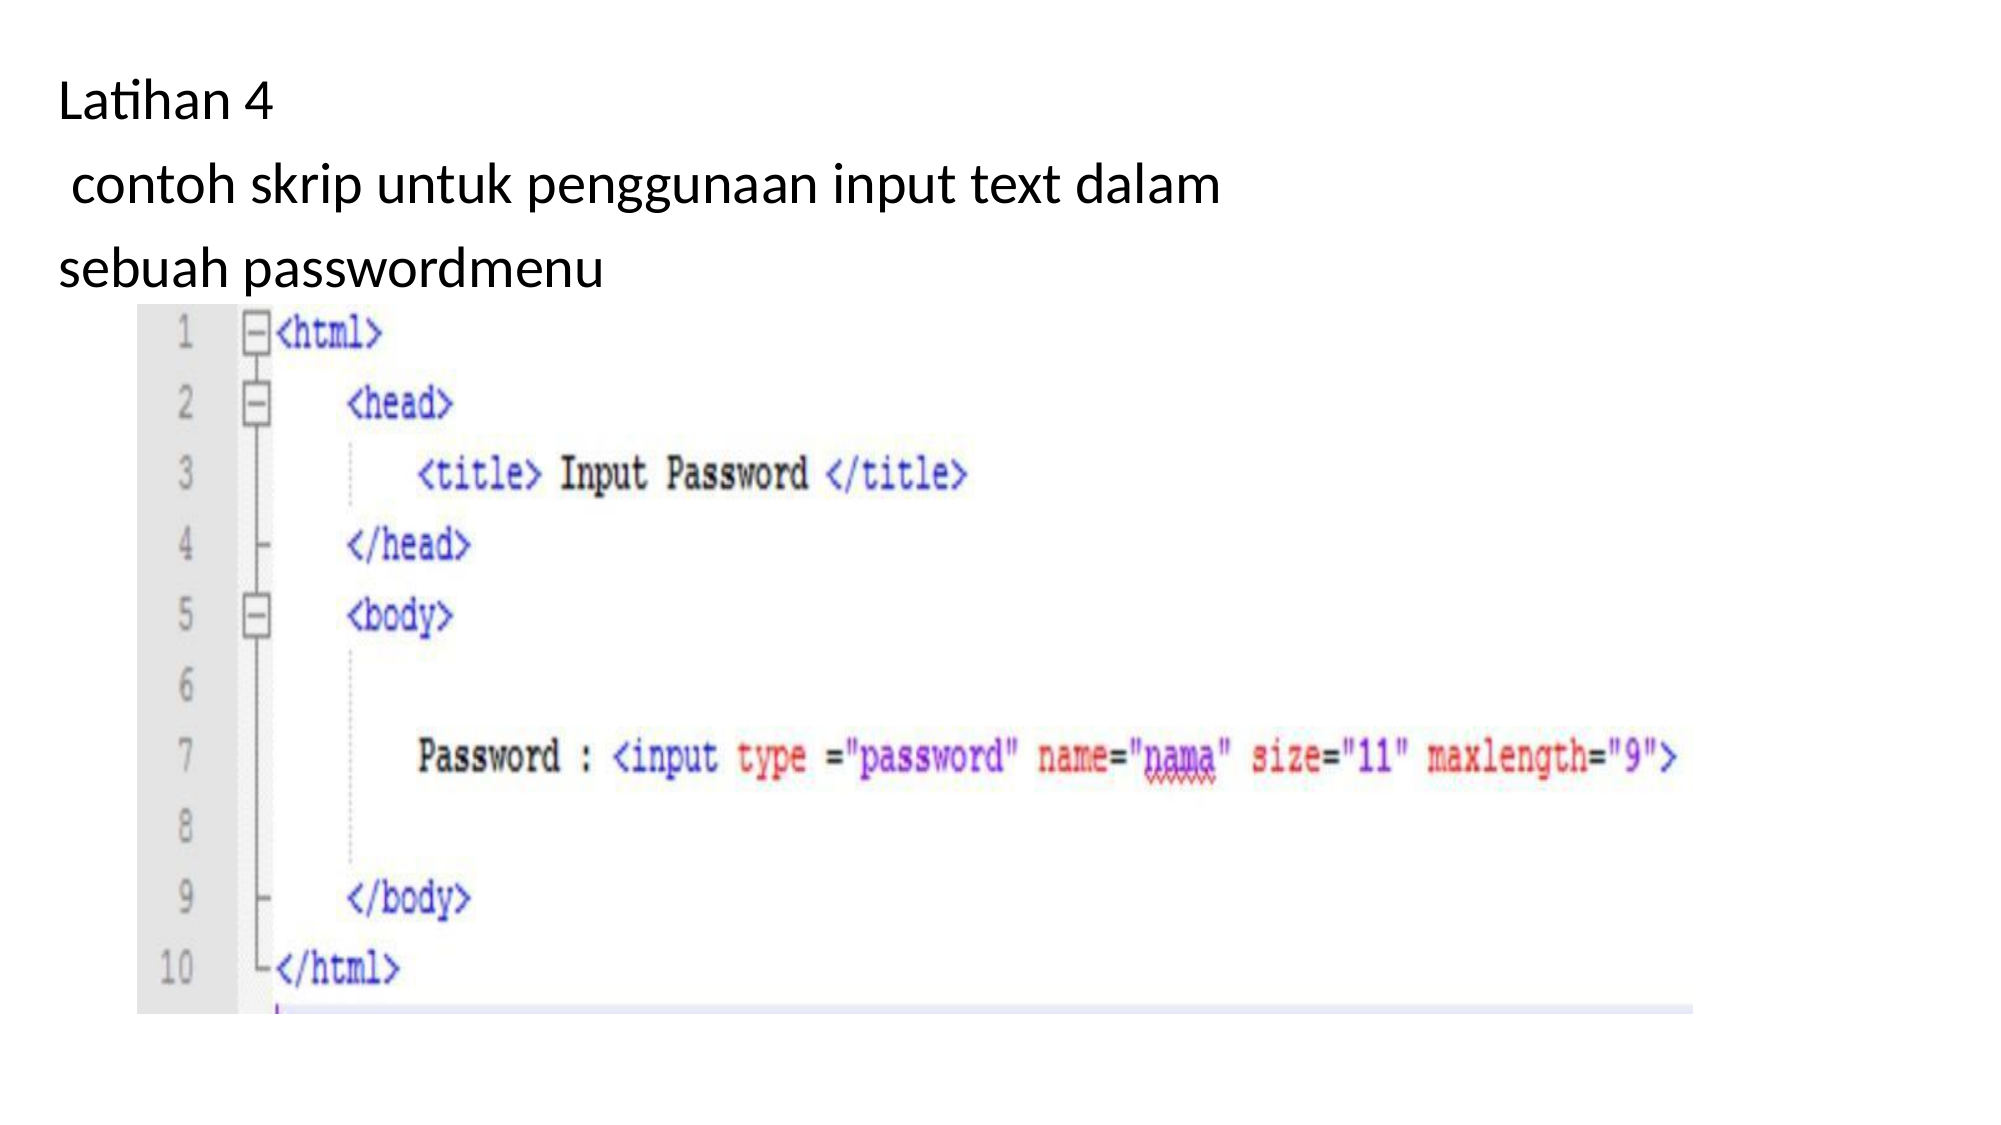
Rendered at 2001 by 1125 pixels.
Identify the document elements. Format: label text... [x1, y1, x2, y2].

list Latihan 4 contoh skrip untuk penggunaan input text dalam sebuah passwordmenu [43, 61, 1931, 1014]
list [137, 304, 1693, 1014]
